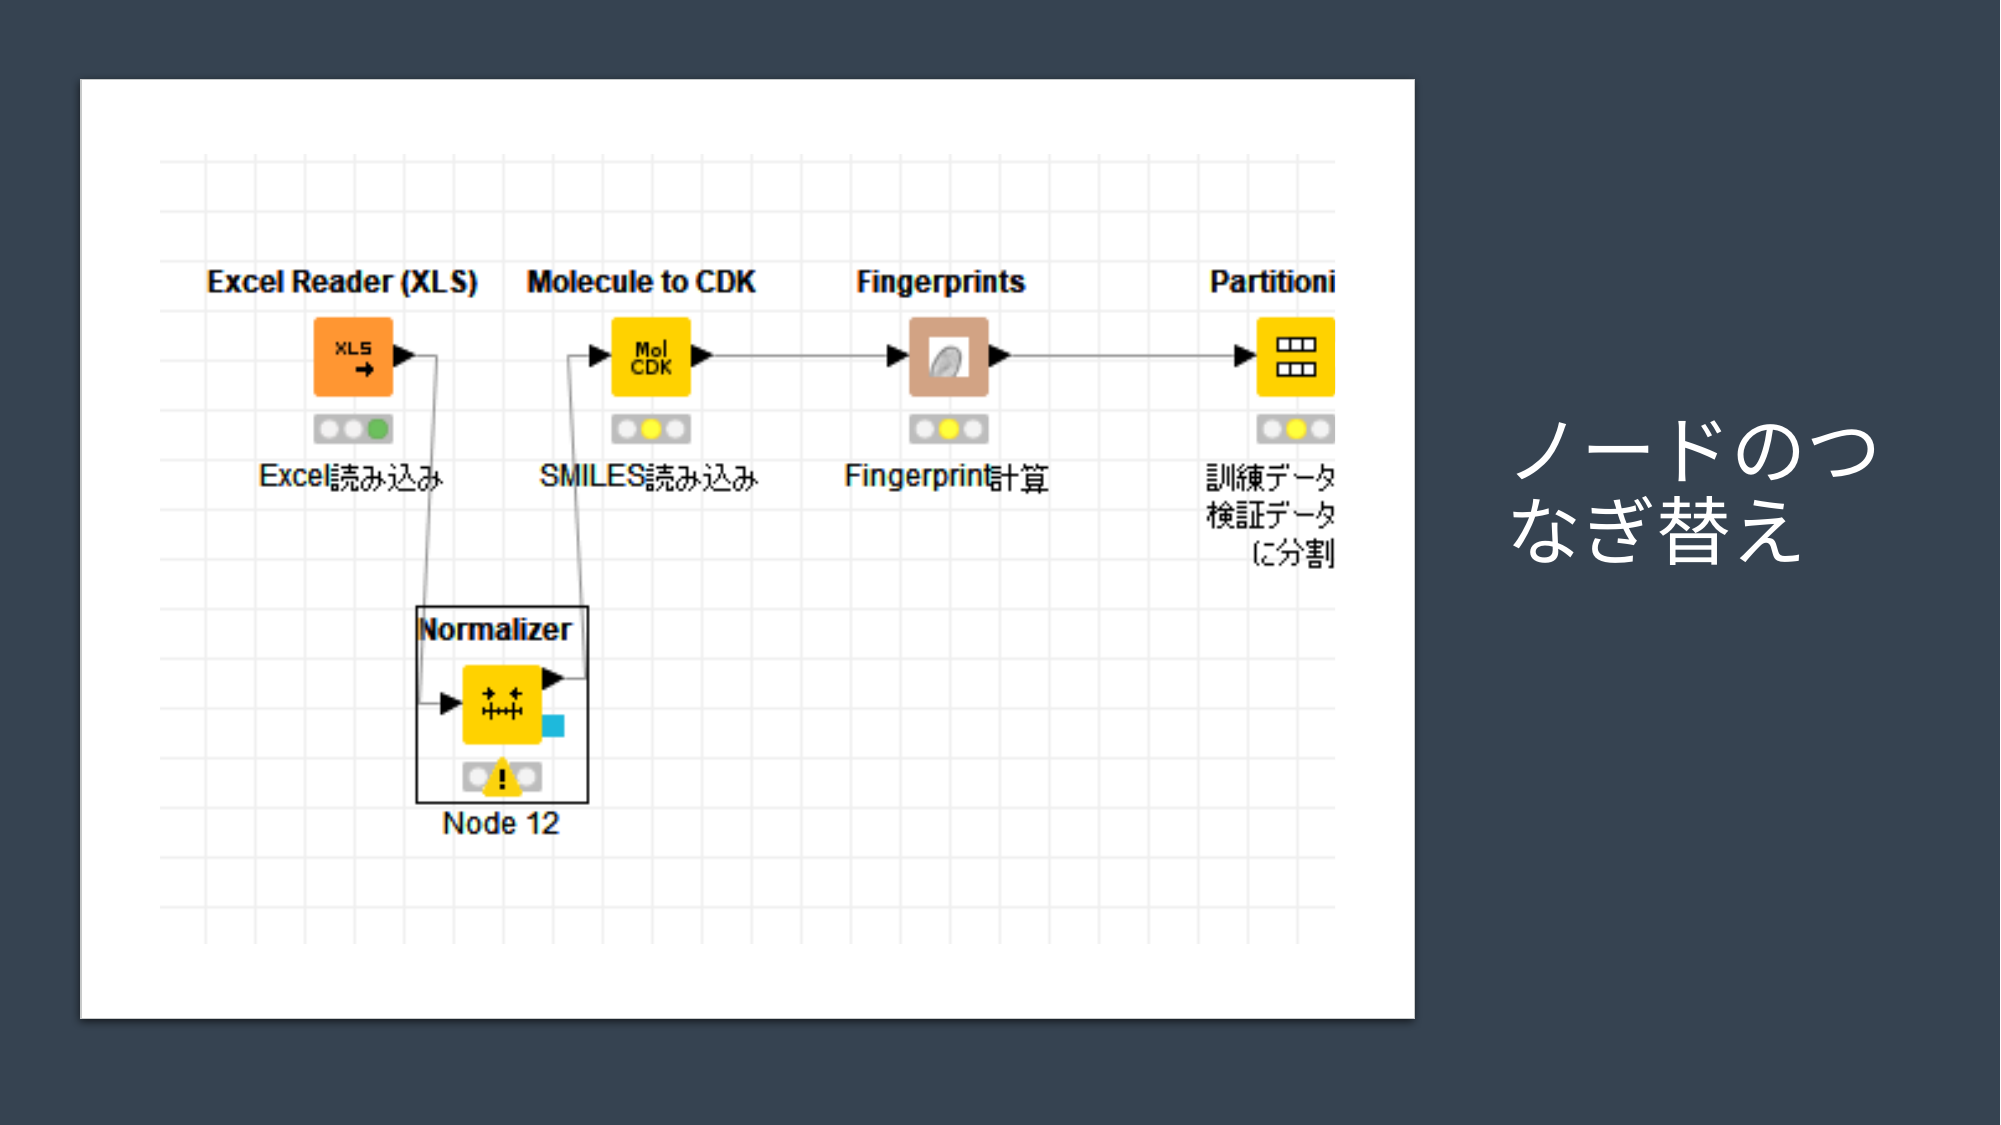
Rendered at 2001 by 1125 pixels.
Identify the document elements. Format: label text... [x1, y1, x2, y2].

text_box [0, 0, 2000, 1125]
title ノードのつなぎ替え [1491, 101, 1921, 888]
text_box [80, 78, 1415, 1019]
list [160, 154, 1336, 944]
